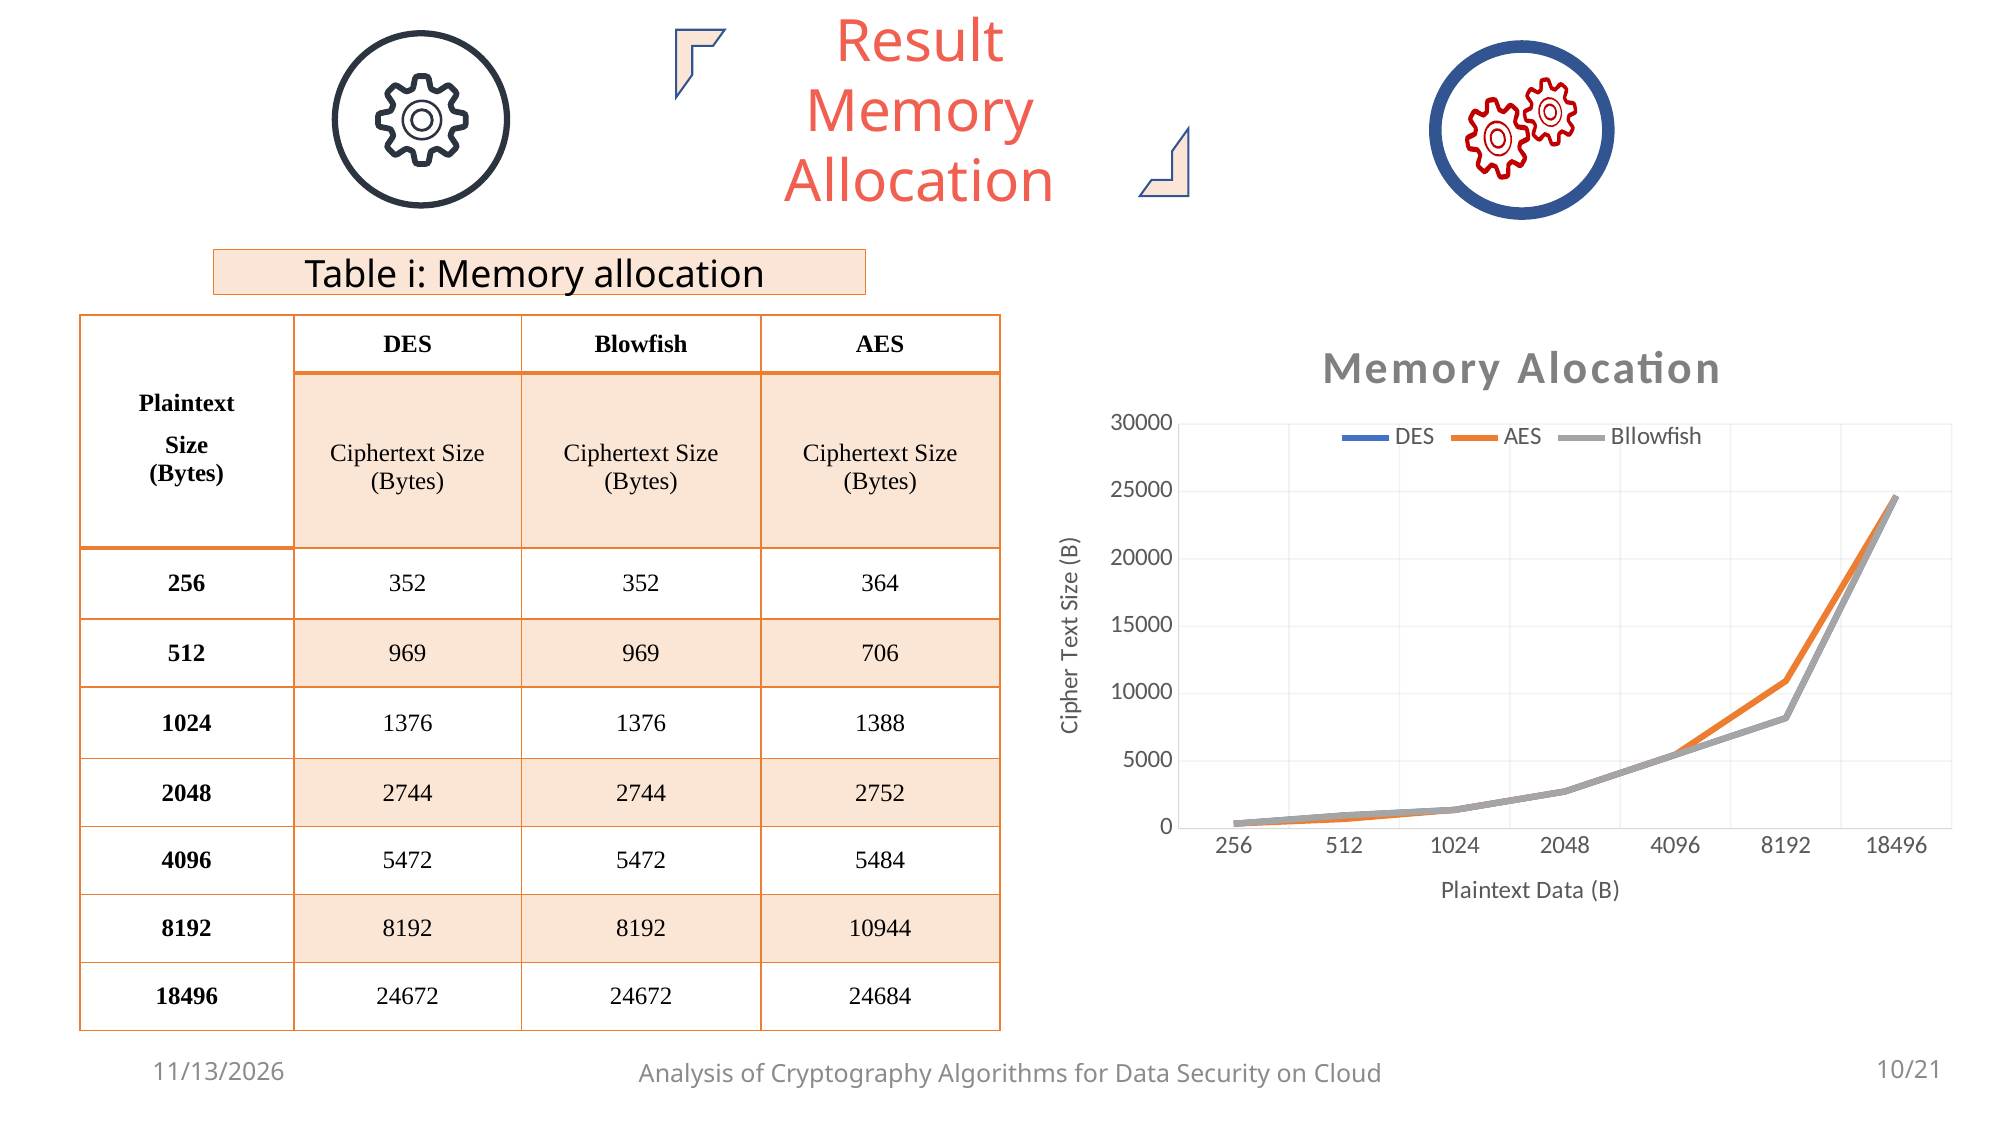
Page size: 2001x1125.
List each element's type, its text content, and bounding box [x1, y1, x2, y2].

table_header Blowfish [522, 316, 760, 371]
chart [1043, 314, 2000, 963]
table_cell 1376 [295, 688, 521, 758]
table_cell 256 [81, 550, 293, 618]
table_cell Ciphertext Size (Bytes) [762, 375, 999, 547]
footer Analysis of Cryptography Algorithms for Data Security on Cloud [609, 1042, 1413, 1103]
table_cell 5472 [522, 827, 760, 894]
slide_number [137, 1042, 588, 1103]
table_cell 352 [522, 549, 760, 618]
table_cell 512 [81, 620, 293, 686]
table_cell 10944 [762, 895, 999, 962]
table_cell 4096 [81, 827, 293, 894]
table_cell 2744 [295, 759, 521, 826]
table_cell 24672 [295, 963, 521, 1030]
table_cell Ciphertext Size (Bytes) [295, 375, 521, 547]
table_cell 1388 [762, 688, 999, 758]
text_box Table i: Memory allocation [213, 249, 866, 295]
text_box [1434, 45, 1610, 215]
table_cell 969 [295, 620, 521, 686]
slide_number 10/21 [1507, 1040, 1958, 1101]
table_cell 352 [295, 549, 521, 618]
table_cell 2752 [762, 759, 999, 826]
table_cell Ciphertext Size (Bytes) [522, 375, 760, 547]
table_cell 18496 [81, 963, 293, 1030]
table_cell 5484 [762, 827, 999, 894]
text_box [1463, 81, 1580, 176]
text_box Result Memory Allocation [675, 29, 1165, 187]
table_cell 2744 [522, 759, 760, 826]
text_box [1137, 125, 1190, 198]
table_header AES [762, 316, 999, 371]
table_cell 24684 [762, 963, 999, 1030]
table_header Plaintext Size (Bytes) [81, 316, 293, 546]
text_box [675, 28, 727, 101]
table_cell 1024 [81, 688, 293, 758]
table_cell 2048 [81, 759, 293, 826]
table_cell 8192 [81, 895, 293, 962]
table_cell 8192 [295, 895, 521, 962]
table_cell 8192 [522, 895, 760, 962]
table_cell 364 [762, 549, 999, 618]
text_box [334, 33, 508, 206]
table_cell 1376 [522, 688, 760, 758]
table_cell 5472 [295, 827, 521, 894]
table_cell 24672 [522, 963, 760, 1030]
table_cell 969 [522, 620, 760, 686]
table_header DES [295, 316, 521, 371]
table_cell 706 [762, 620, 999, 686]
